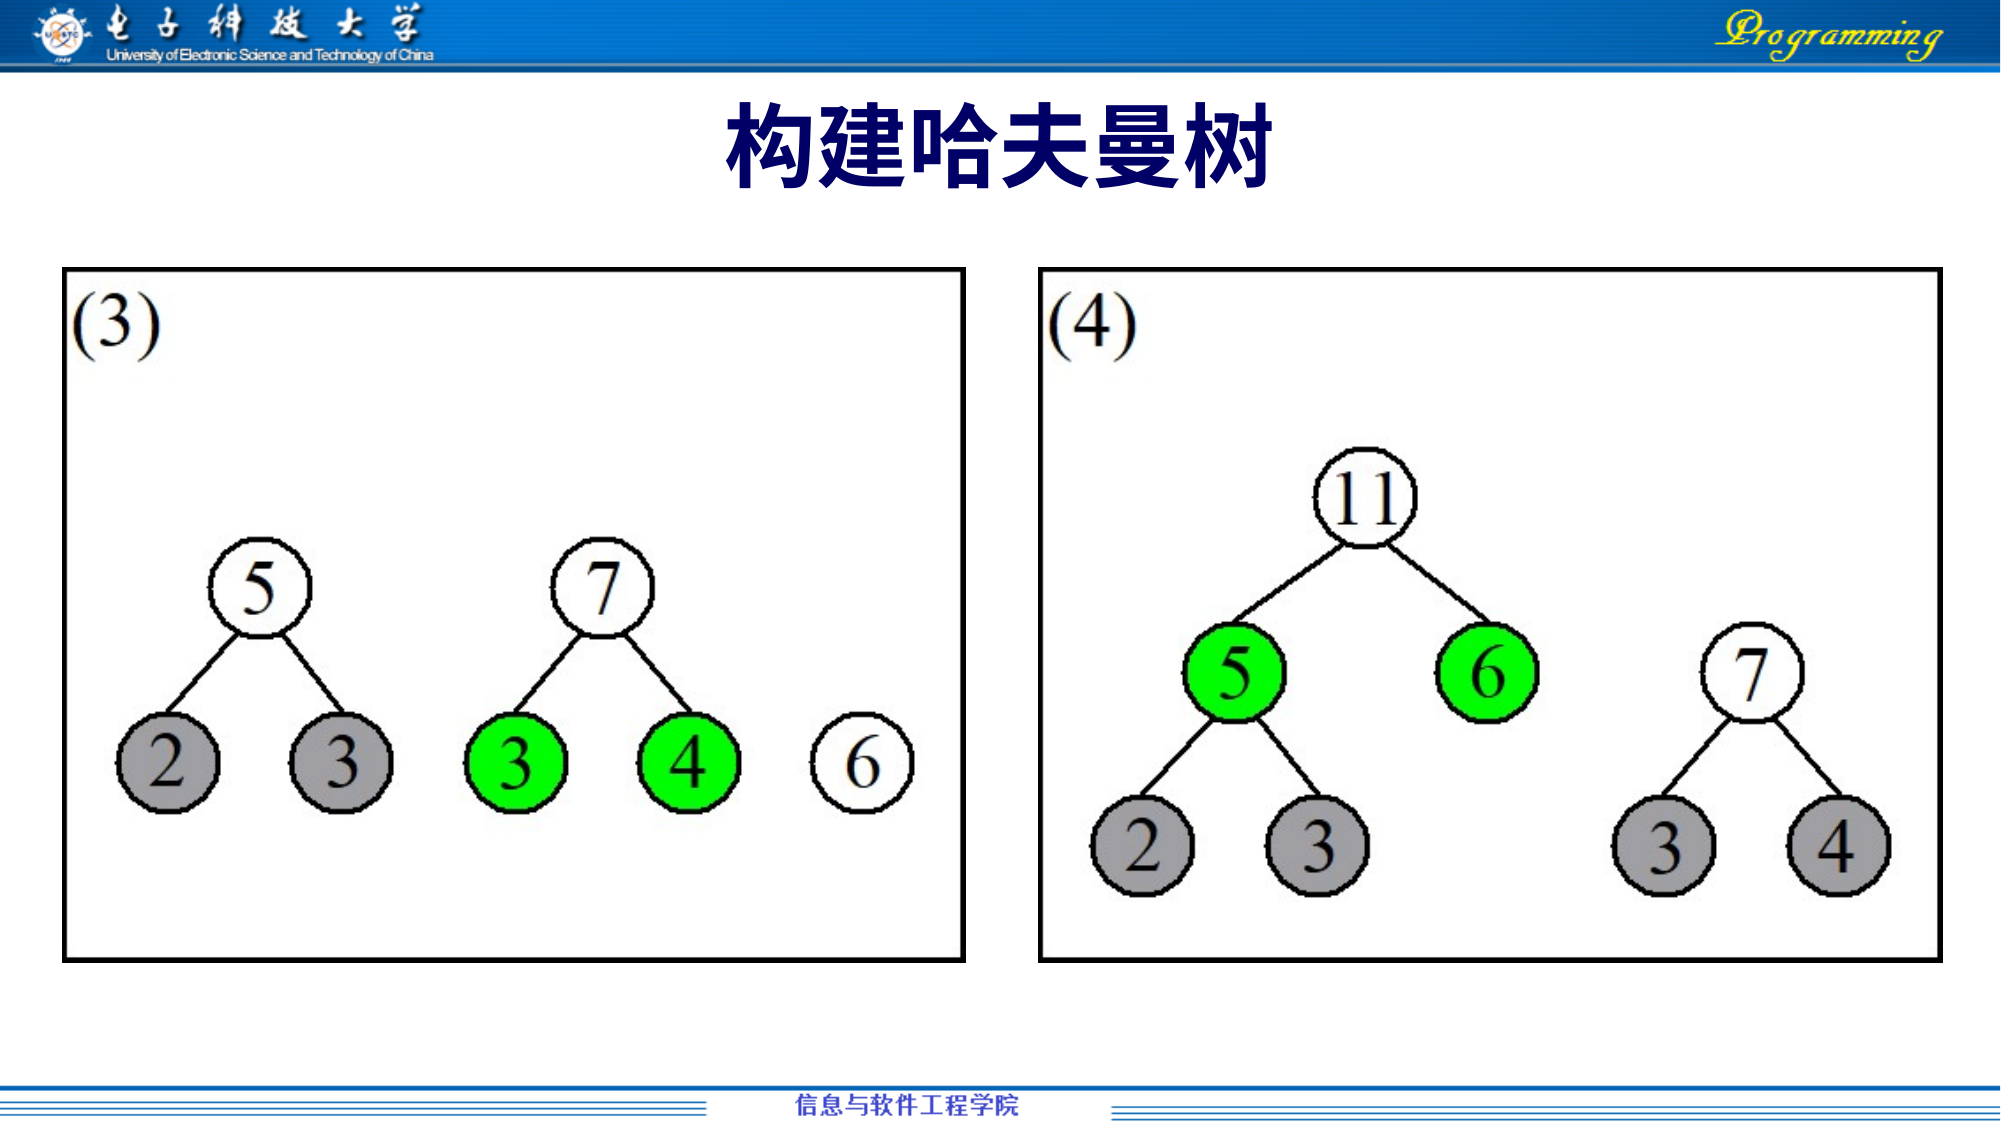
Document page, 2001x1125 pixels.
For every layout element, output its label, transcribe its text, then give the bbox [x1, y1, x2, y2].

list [62, 266, 967, 963]
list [1038, 266, 1943, 963]
picture [0, 0, 2001, 1125]
title 构建哈夫曼树 [150, 87, 1850, 200]
